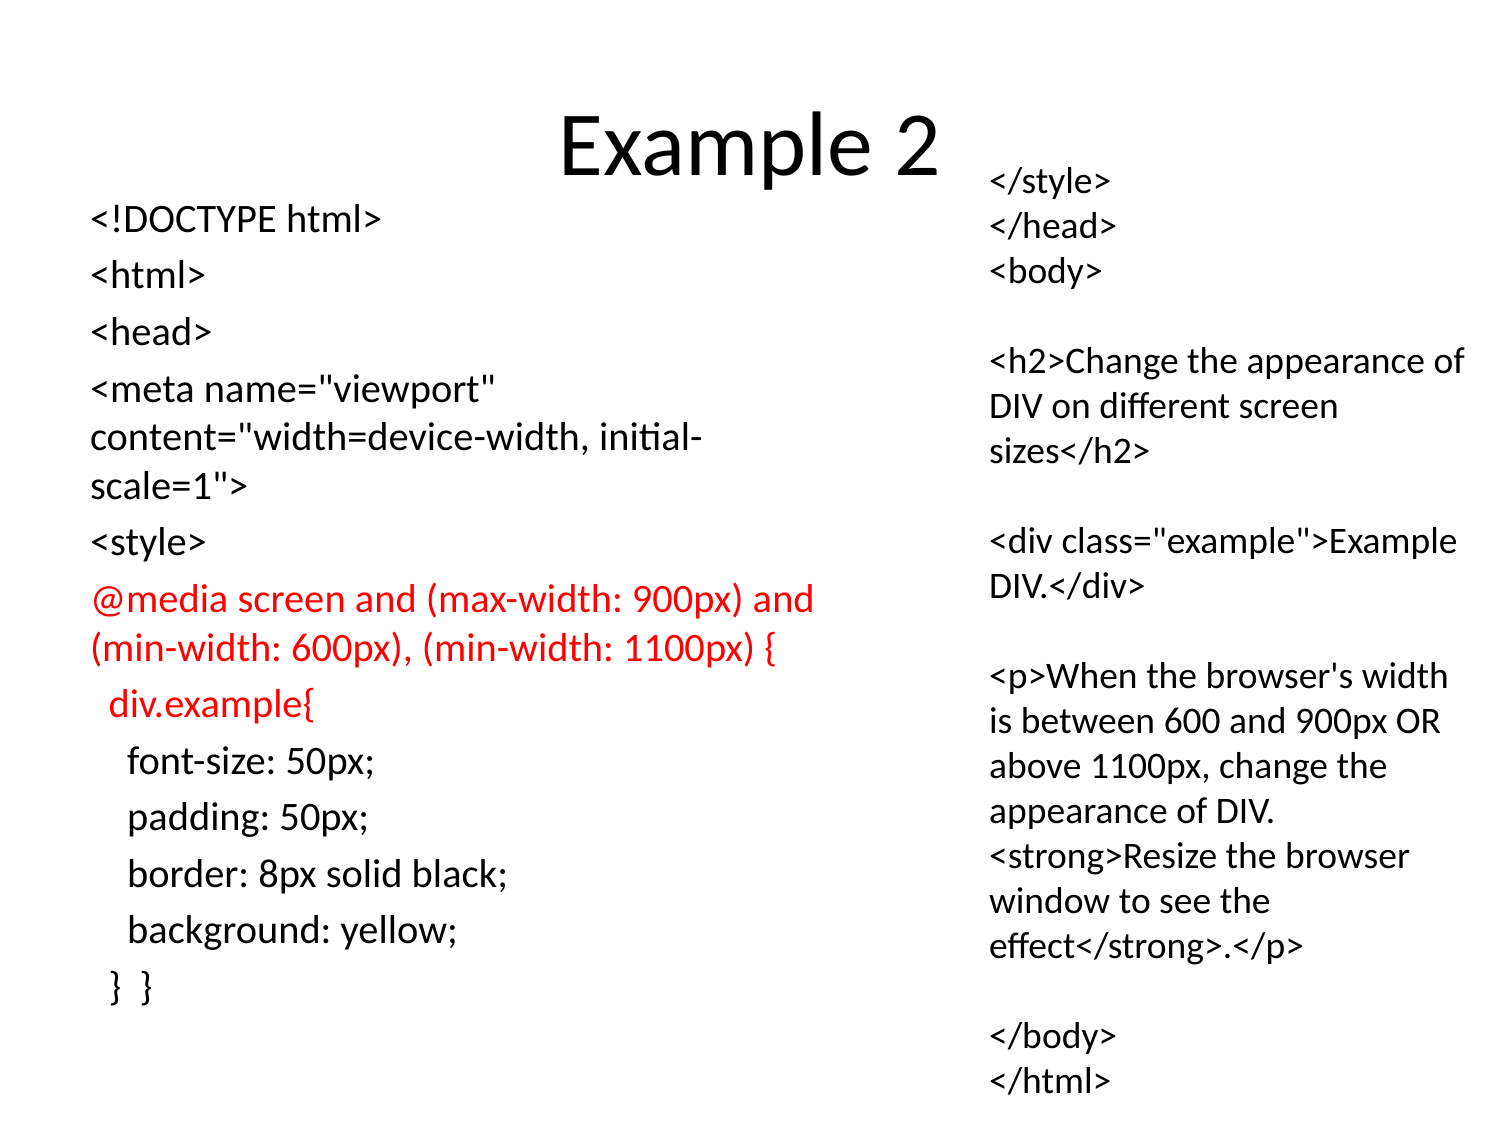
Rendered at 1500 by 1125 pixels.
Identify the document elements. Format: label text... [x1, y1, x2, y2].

title Example 2 [75, 45, 1425, 233]
text_box </style> </head> <body> <h2>Change the appearance of DIV on different screen sizes</h2> <div class="example">Example DIV.</div> <p>When the browser's width is between 600 and 900px OR above 1100px, change the appearance of DIV. <strong>Resize the browser window to see the effect</strong>.</p> </body> </html> [974, 148, 1483, 1108]
list <!DOCTYPE html> <html> <head> <meta name="viewport" content="width=device-width, initial-scale=1"> <style> @media screen and (max-width: 900px) and (min-width: 600px), (min-width: 1100px) { div.example{ font-size: 50px; padding: 50px; border: 8px solid black; background: yellow; } } [75, 184, 833, 1032]
